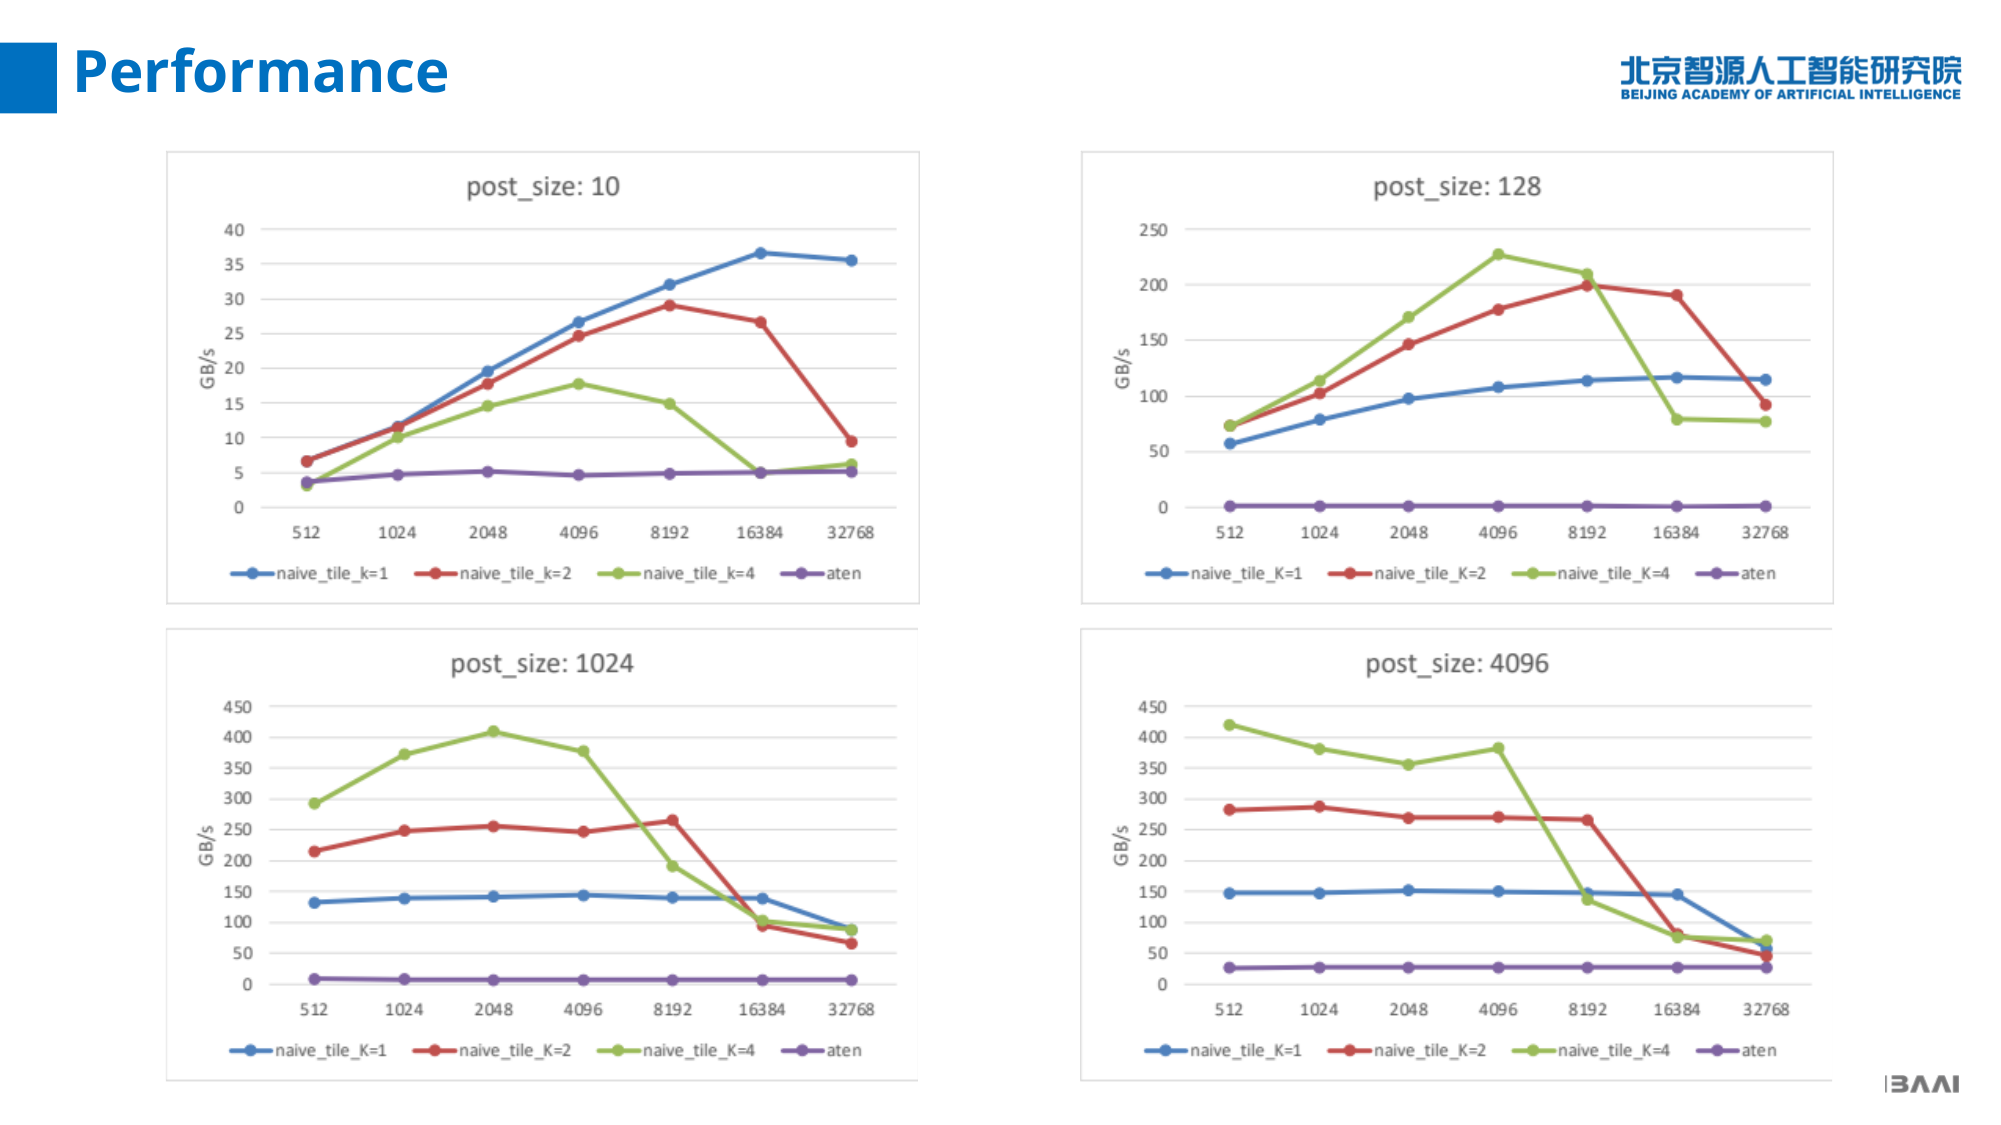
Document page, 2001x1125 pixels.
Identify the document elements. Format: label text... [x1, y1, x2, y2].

picture [1880, 1073, 1963, 1095]
list Performance [72, 42, 1588, 114]
picture [1079, 150, 1835, 605]
picture [165, 150, 920, 605]
picture [1079, 627, 1833, 1082]
picture [165, 627, 918, 1082]
picture [1613, 38, 1972, 117]
